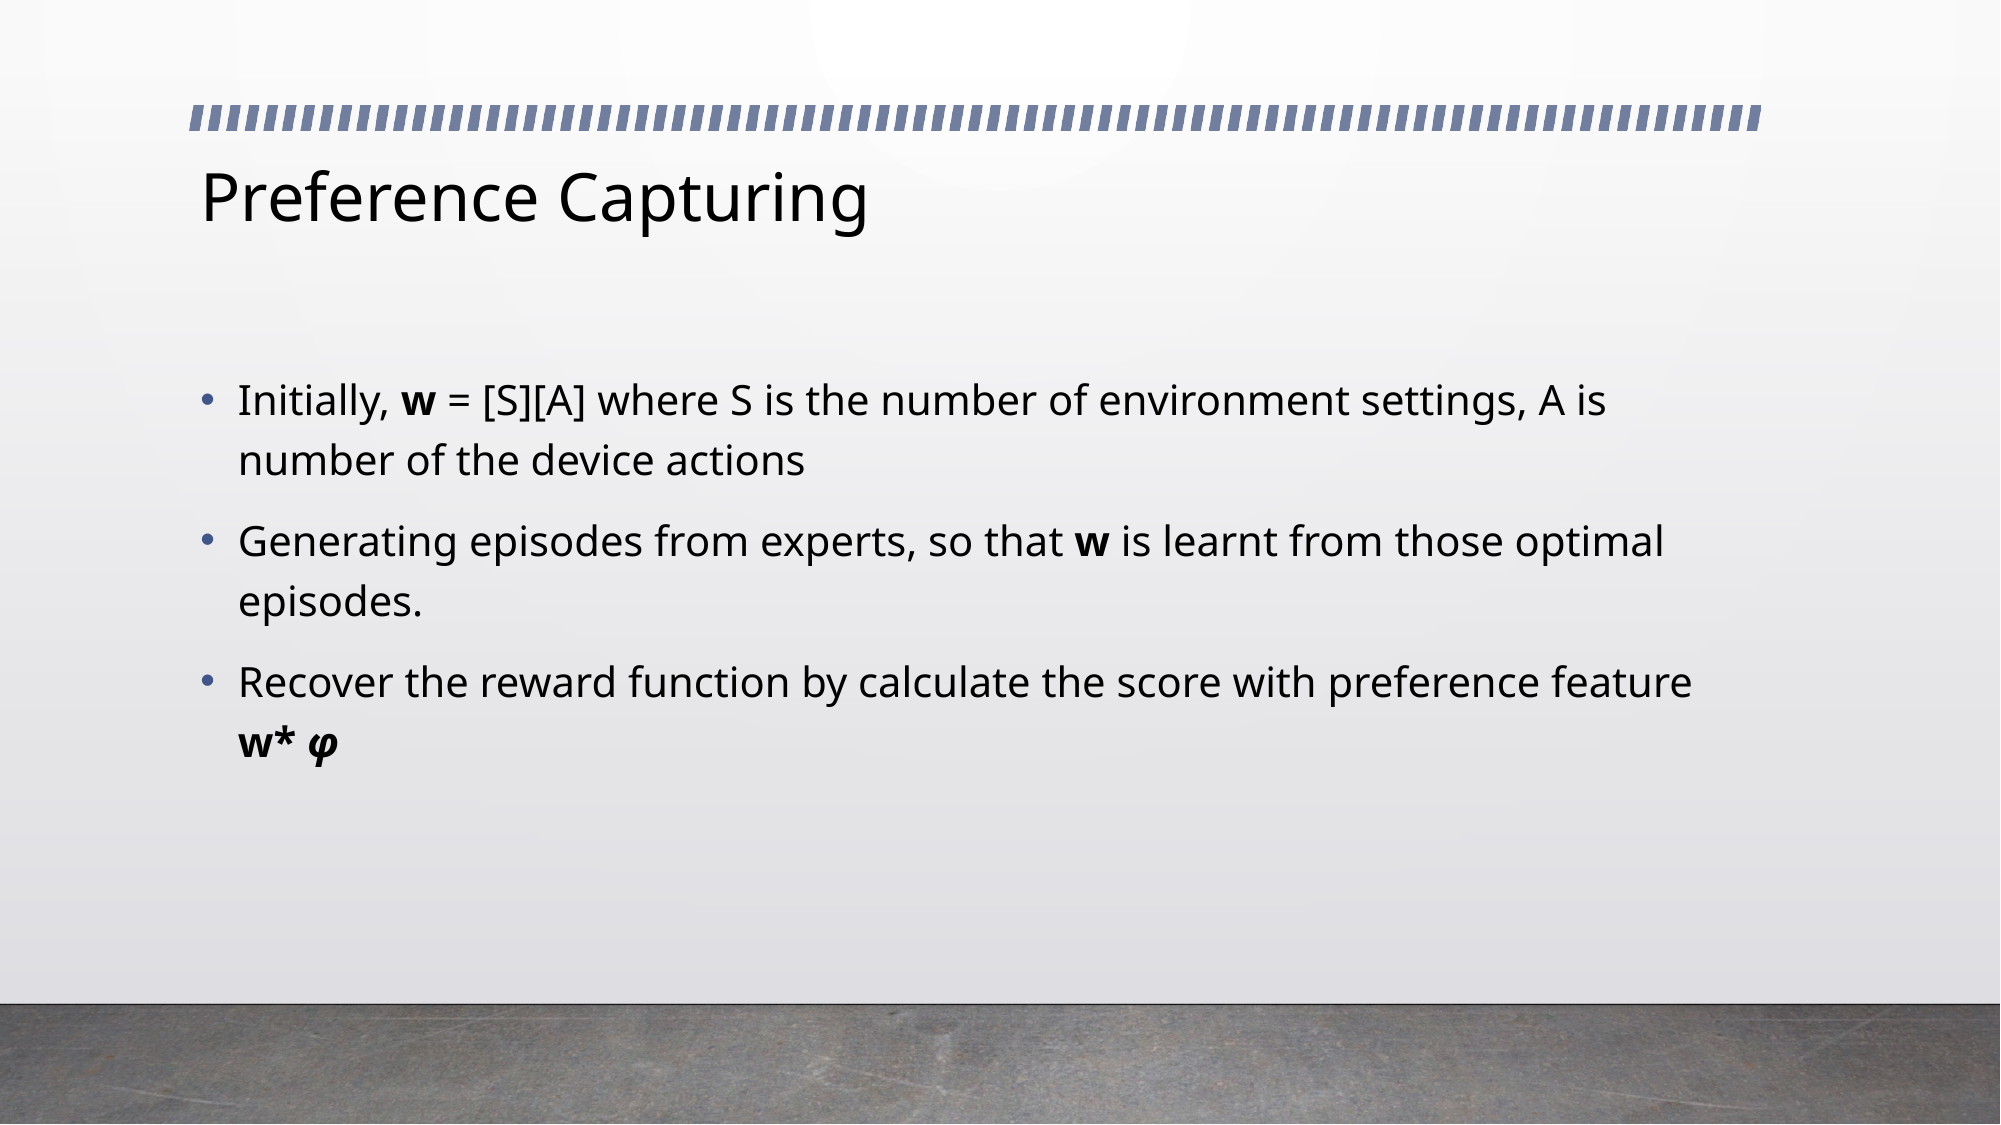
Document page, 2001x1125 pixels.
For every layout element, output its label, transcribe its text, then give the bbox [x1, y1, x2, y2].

picture [0, 1004, 2000, 1124]
title Preference Capturing [185, 156, 1761, 329]
list Initially, w = [S][A] where S is the number of environment settings, A is number of the device actions Generating episodes from experts, so that w is learnt from those optimal episodes. Recover the reward function by calculate the score with preference feature w* φ [185, 356, 1761, 897]
